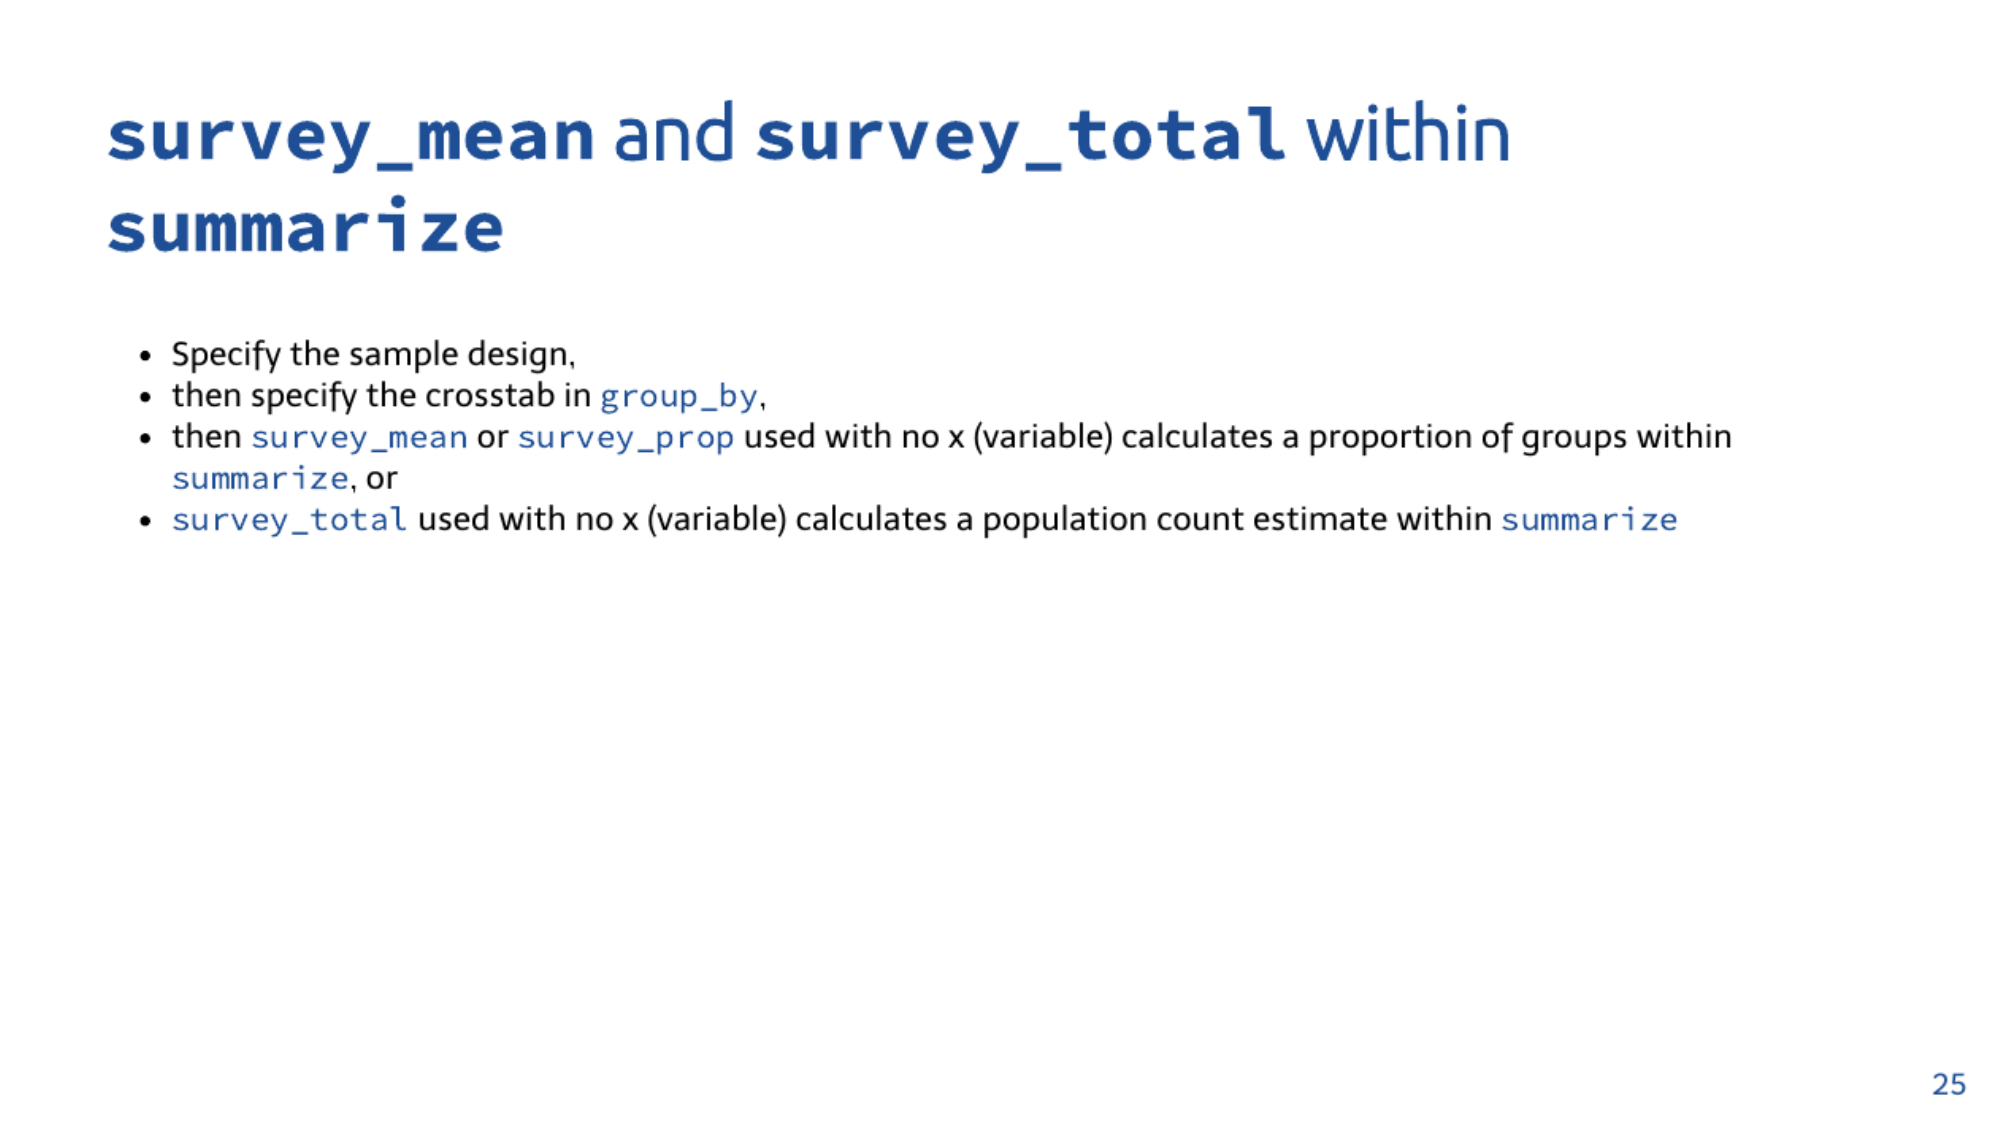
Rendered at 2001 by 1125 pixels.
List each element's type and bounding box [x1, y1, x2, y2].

list [0, 0, 2000, 1125]
